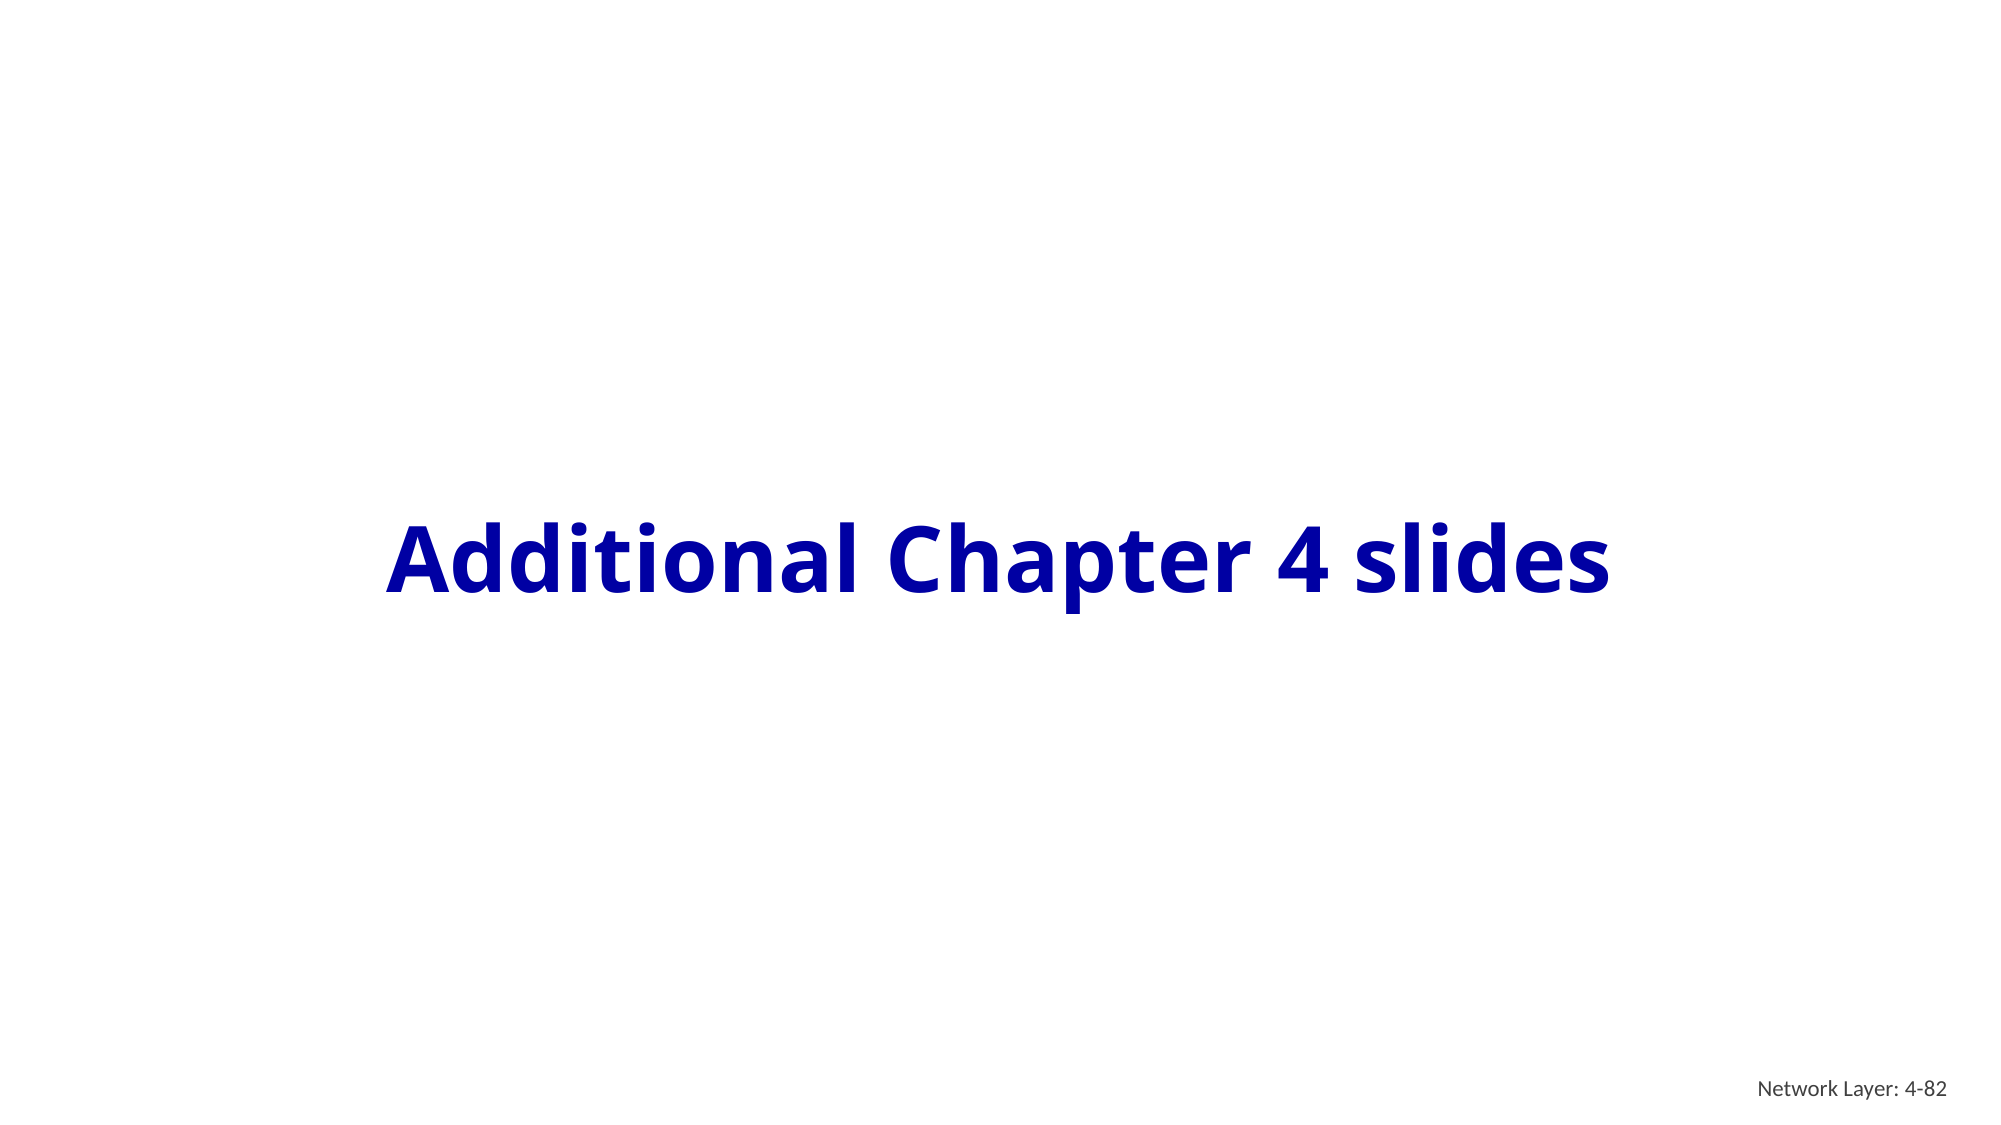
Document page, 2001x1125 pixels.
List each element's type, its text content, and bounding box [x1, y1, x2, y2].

slide_number Network Layer: 4-82 [1512, 1056, 1963, 1117]
title Additional Chapter 4 slides [137, 489, 1863, 636]
